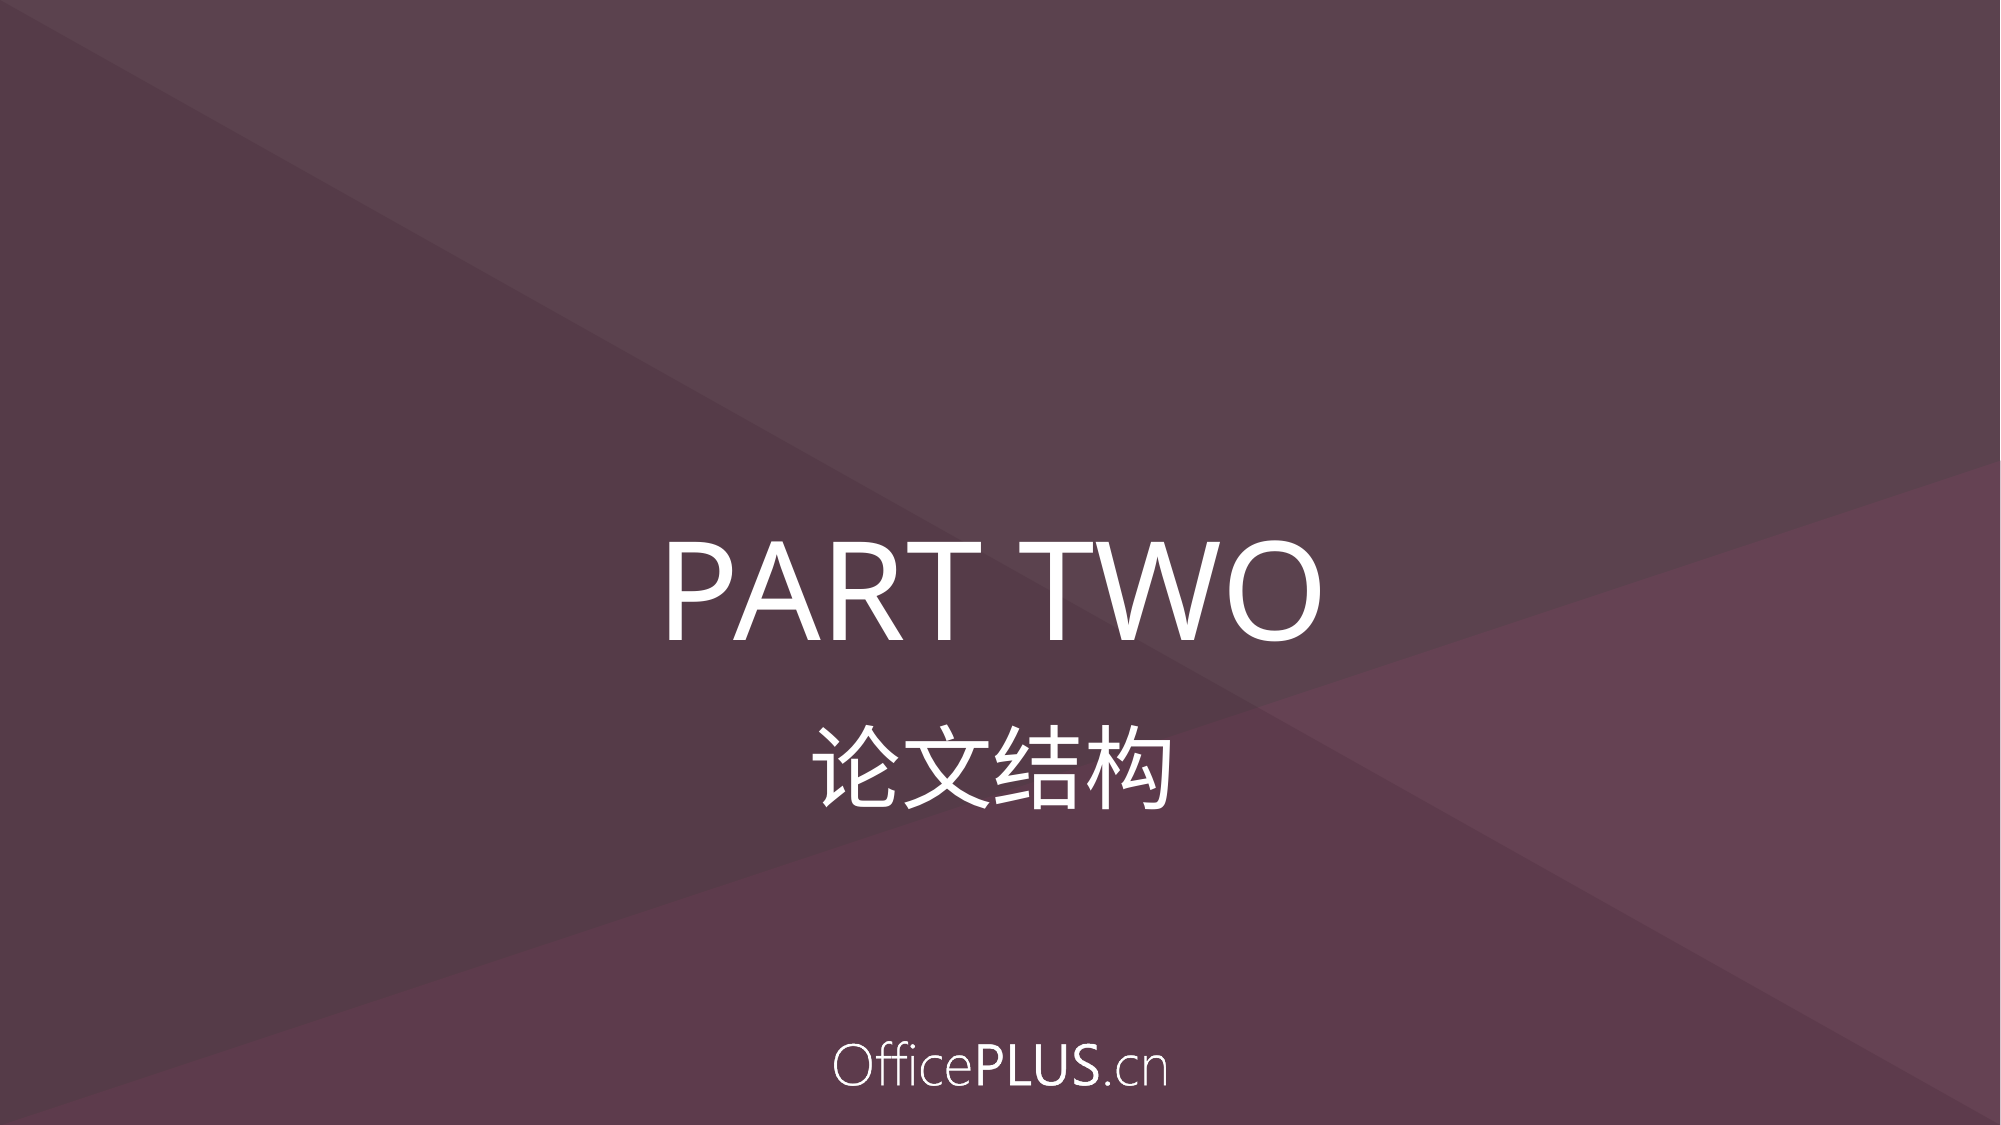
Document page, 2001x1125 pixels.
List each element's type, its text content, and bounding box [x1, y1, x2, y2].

text_box 论文结构 [794, 703, 1192, 829]
picture [834, 1041, 1166, 1086]
text_box PART TWO [641, 495, 1344, 676]
